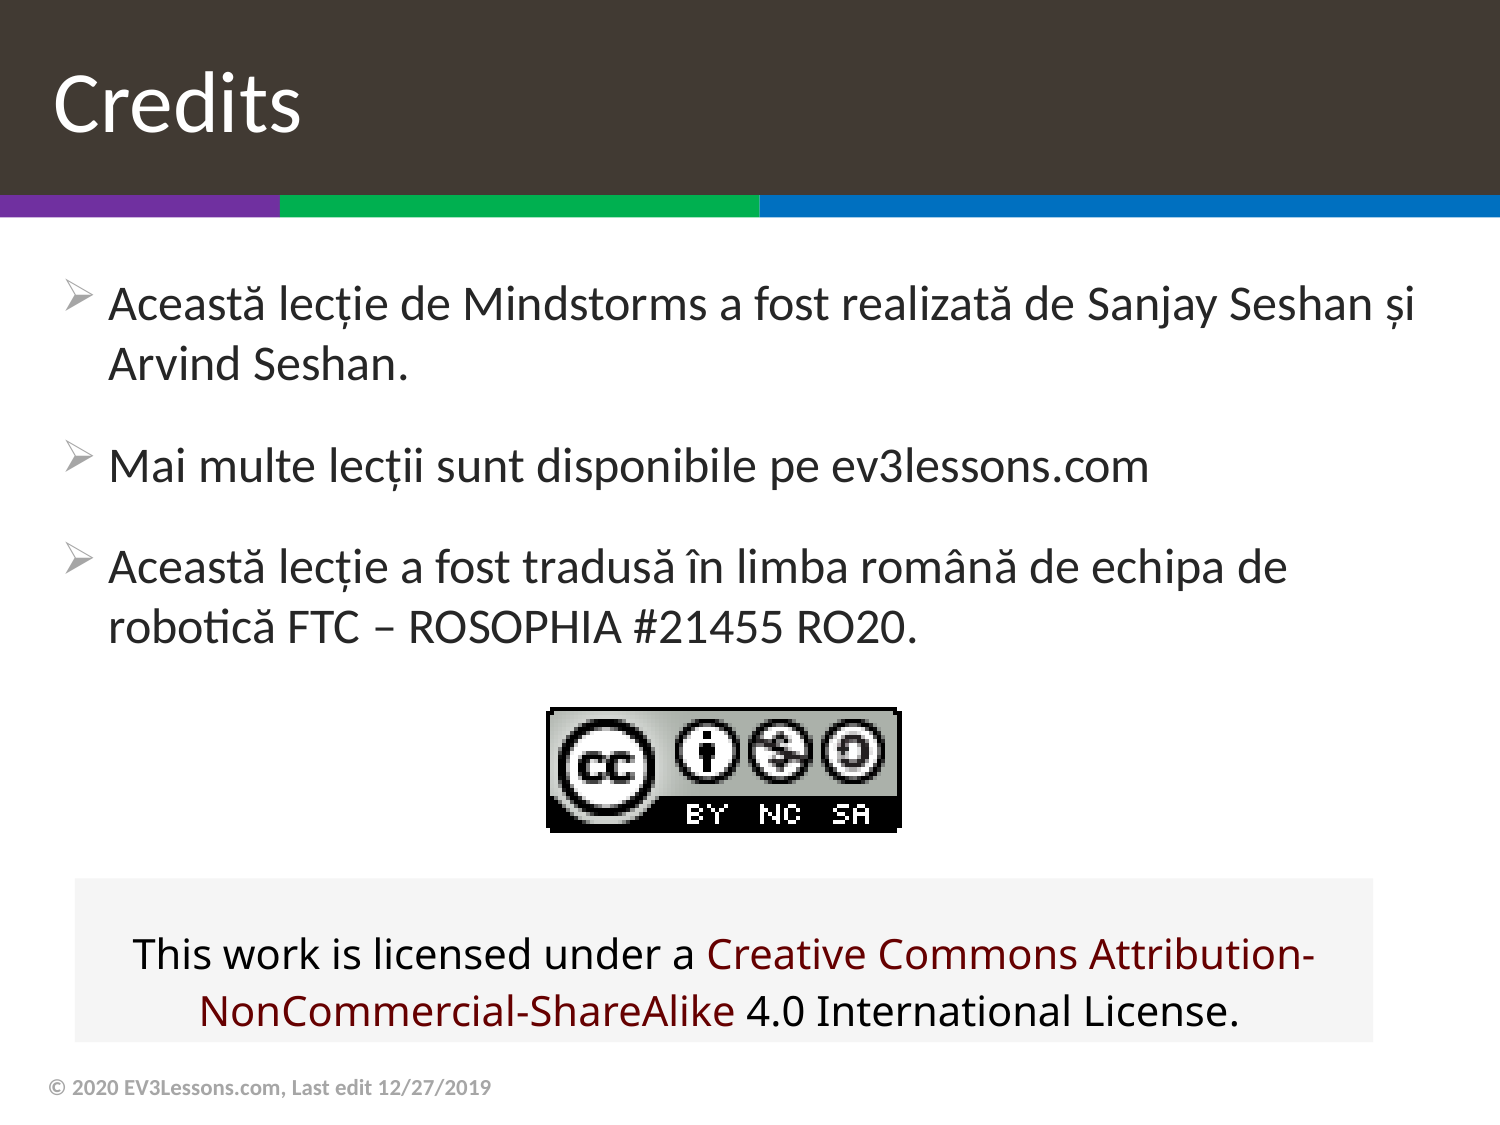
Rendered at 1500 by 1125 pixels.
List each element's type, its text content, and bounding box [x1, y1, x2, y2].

list Această lecție de Mindstorms a fost realizată de Sanjay Seshan și Arvind Seshan. Mai multe lecții sunt disponibile pe ev3lessons.com Această lecție a fost tradusă în limba română de echipa de robotică FTC – ROSOPHIA #21455 RO20. [46, 262, 1454, 970]
footer © 2020 EV3Lessons.com, Last edit 12/27/2019 [32, 1055, 1038, 1116]
text_box This work is licensed under a Creative Commons Attribution-NonCommercial-ShareAlike 4.0 International License. [74, 878, 1374, 1043]
title Credits [0, 0, 1500, 195]
picture [546, 707, 902, 834]
